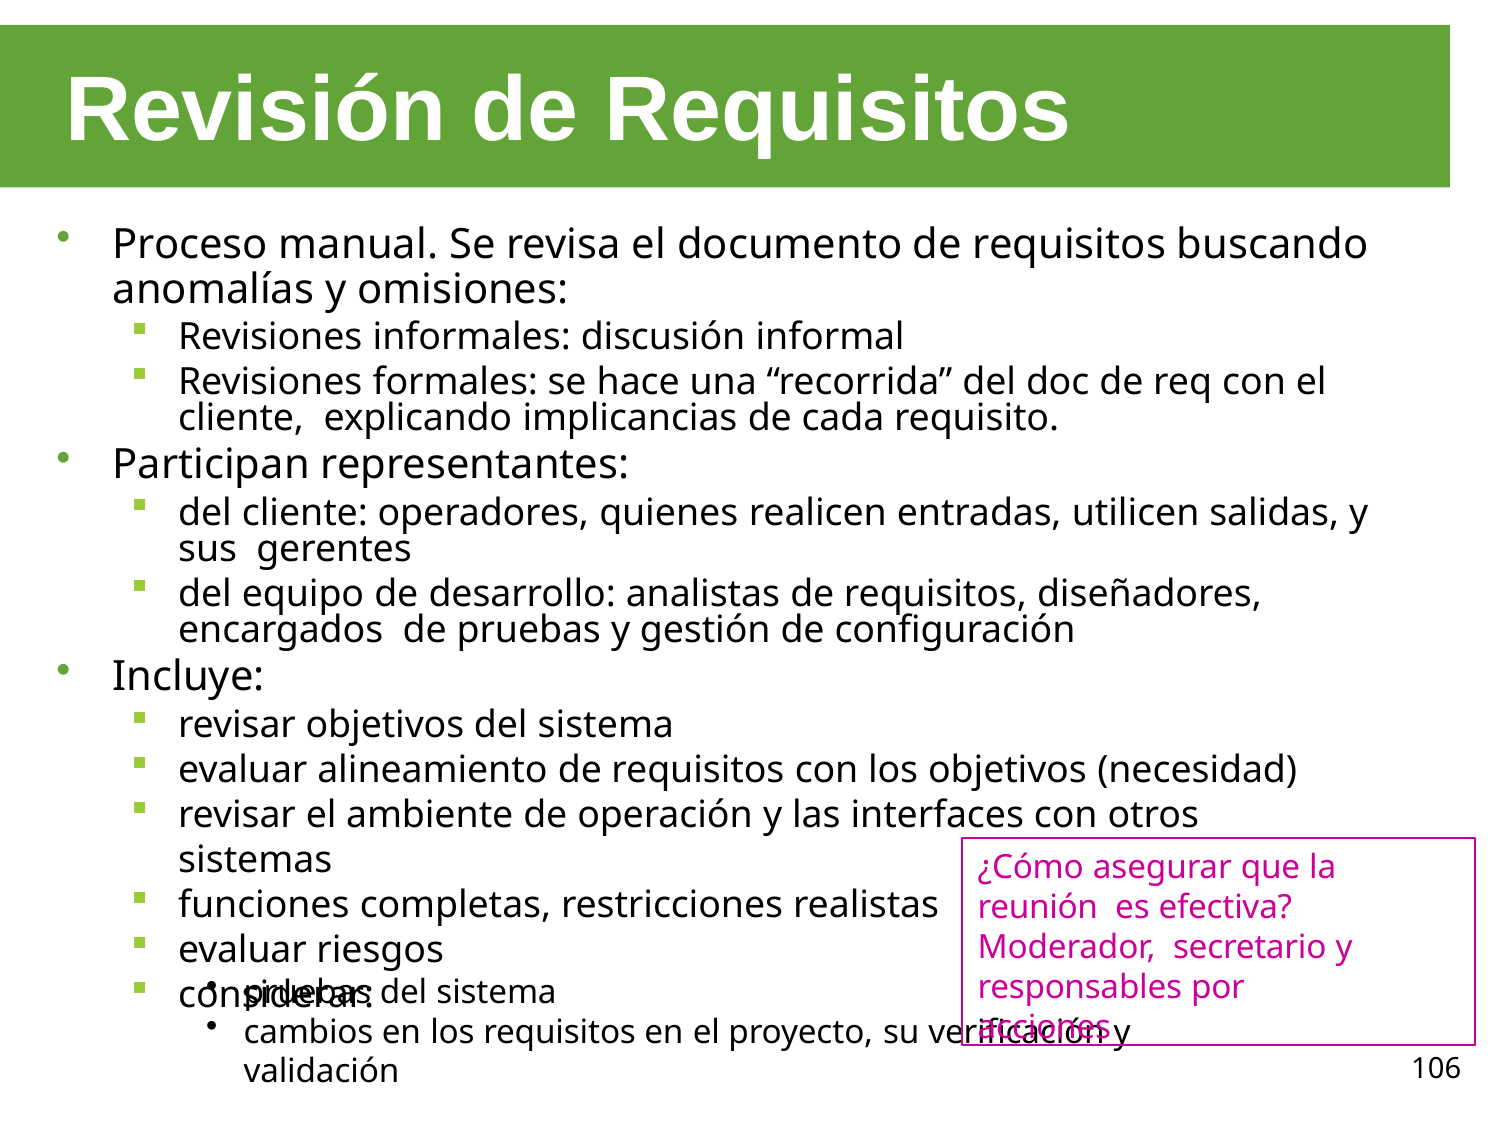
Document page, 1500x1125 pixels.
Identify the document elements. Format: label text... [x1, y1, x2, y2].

text_box ¿Cómo asegurar que la reunión es efectiva? Moderador, secretario y responsables por acciones [962, 837, 1475, 1045]
slide_number 106 [1404, 1054, 1467, 1125]
text_box revisar objetivos del sistema evaluar alineamiento de requisitos con los objetivos (necesidad) revisar el ambiente de operación y las interfaces con otros sistemas funciones completas, restricciones realistas evaluar riesgos considerar: [129, 697, 1308, 1015]
text_box pruebas del sistema cambios en los requisitos en el proyecto, su verificación y validación [204, 967, 1252, 1090]
title Revisión de Requisitos [62, 46, 1077, 219]
list Proceso manual. Se revisa el documento de requisitos buscando anomalías y omisiones: Revisiones informales: discusión informal Revisiones formales: se hace una “recorrida” del doc de req con el cliente, explicando implicancias de cada requisito. Participan representantes: del cliente: operadores, quienes realicen entradas, utilicen salidas, y sus gerentes del equipo de desarrollo: analistas de requisitos, diseñadores, encargados de pruebas y gestión de configuración Incluye: [54, 219, 1414, 860]
